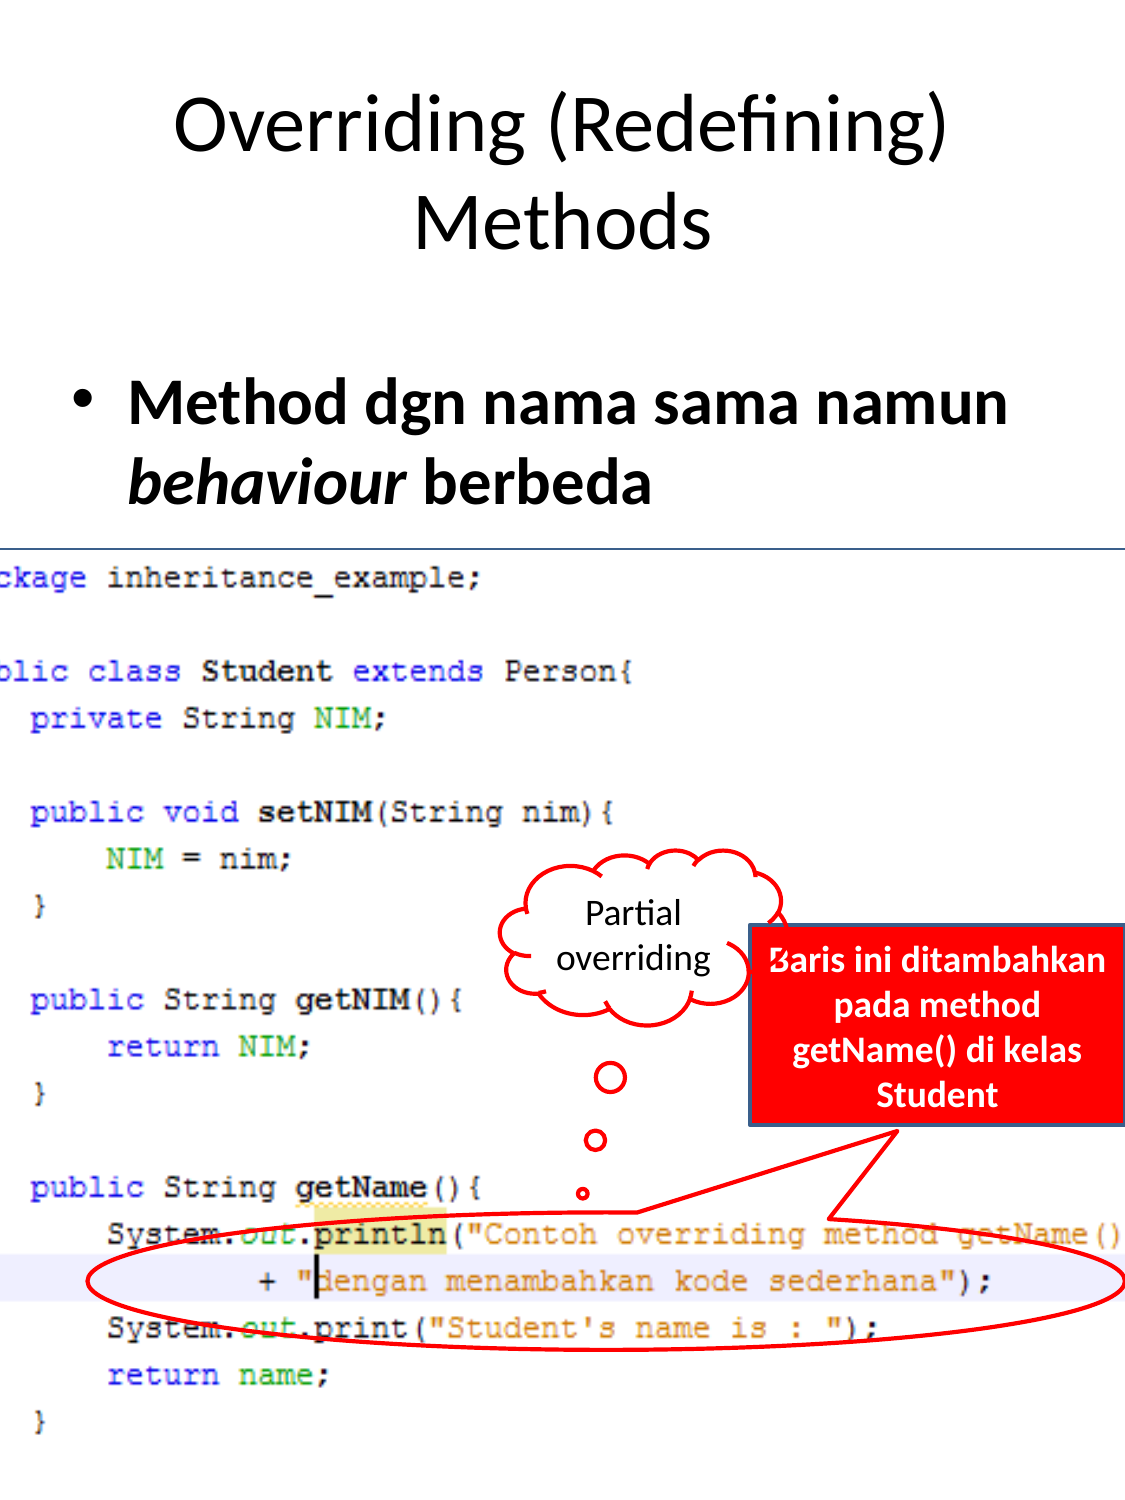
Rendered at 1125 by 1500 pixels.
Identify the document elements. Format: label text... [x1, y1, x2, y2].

list Method dgn nama sama namun behaviour berbeda [56, 350, 1069, 548]
picture [0, 549, 1125, 1500]
title Overriding (Redefining) Methods [56, 60, 1069, 275]
